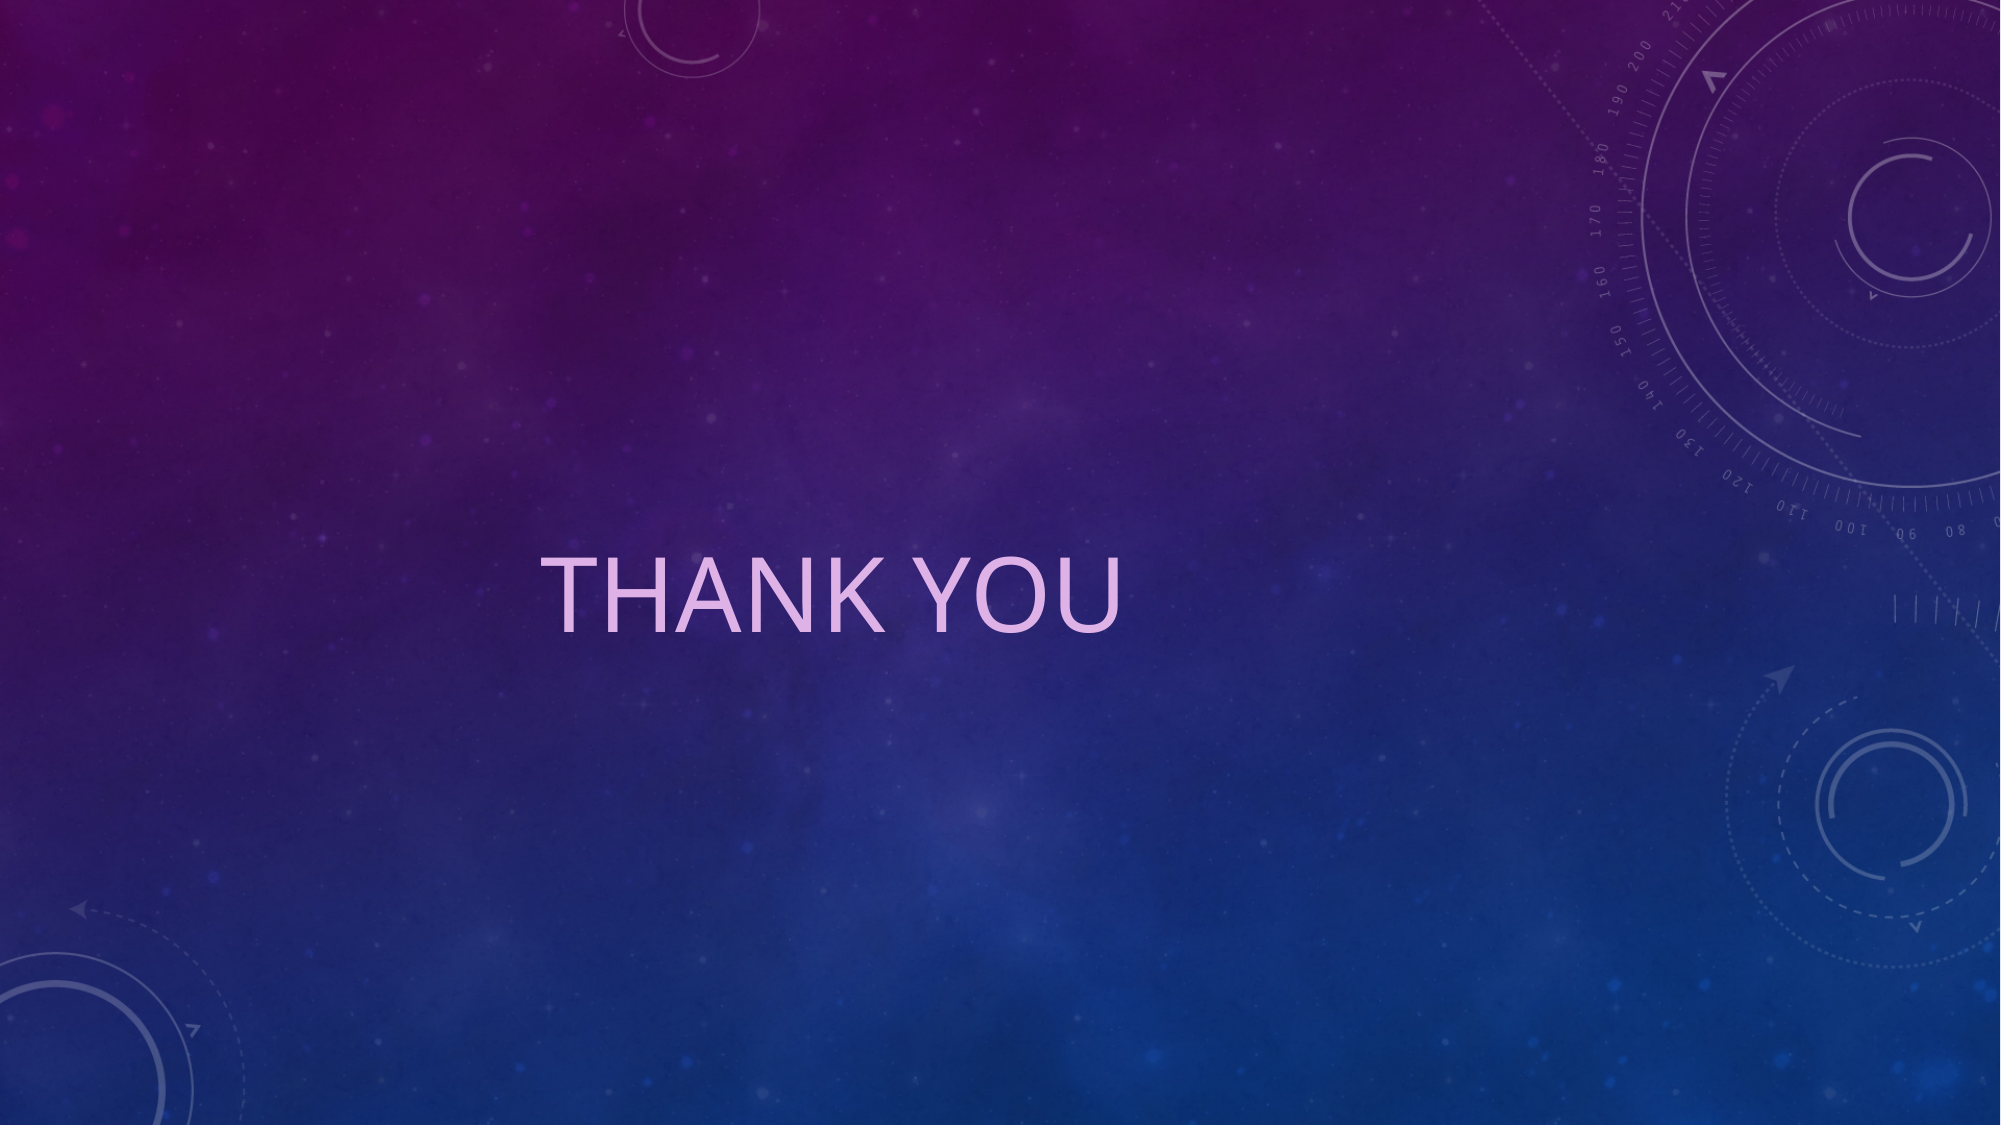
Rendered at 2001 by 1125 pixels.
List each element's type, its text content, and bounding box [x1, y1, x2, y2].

picture [0, 0, 2001, 1125]
list THANK YOU [201, 520, 1864, 662]
